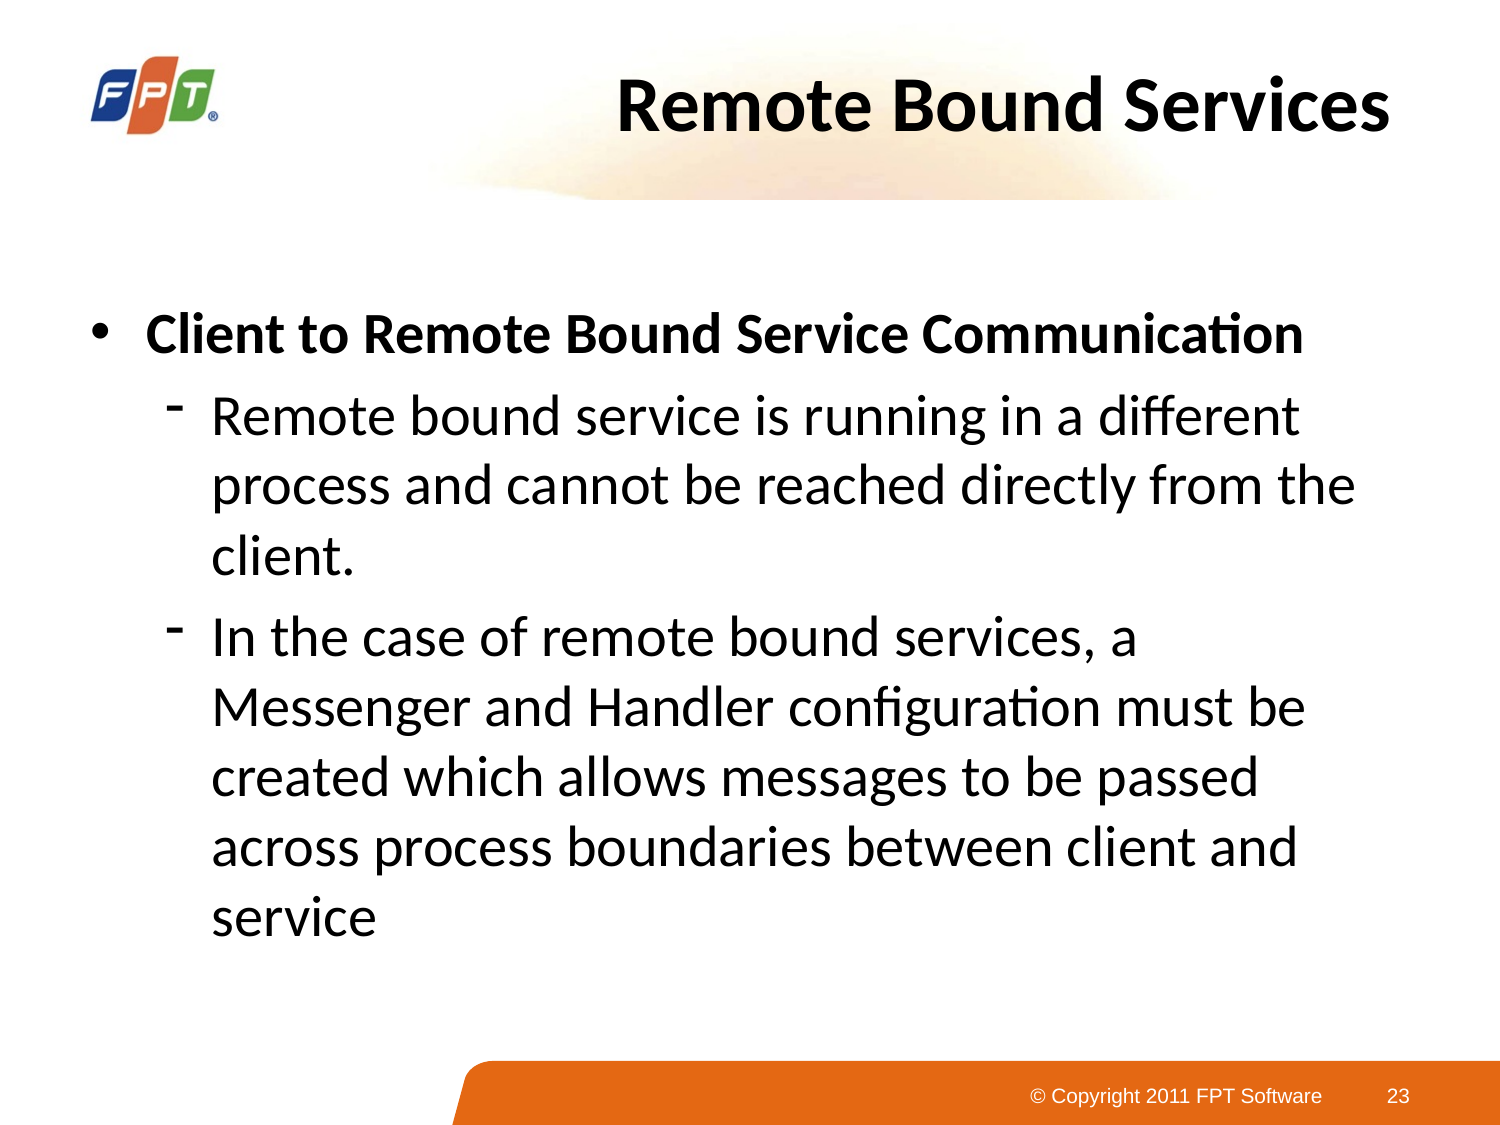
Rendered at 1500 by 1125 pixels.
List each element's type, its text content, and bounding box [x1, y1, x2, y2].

picture [0, 0, 1500, 200]
title Remote Bound Services [74, 44, 1426, 233]
picture [0, 1050, 1500, 1125]
list Client to Remote Bound Service Communication Remote bound service is running in a different process and cannot be reached directly from the client. In the case of remote bound services, a Messenger and Handler configuration must be created which allows messages to be passed across process boundaries between client and service [74, 287, 1426, 1006]
